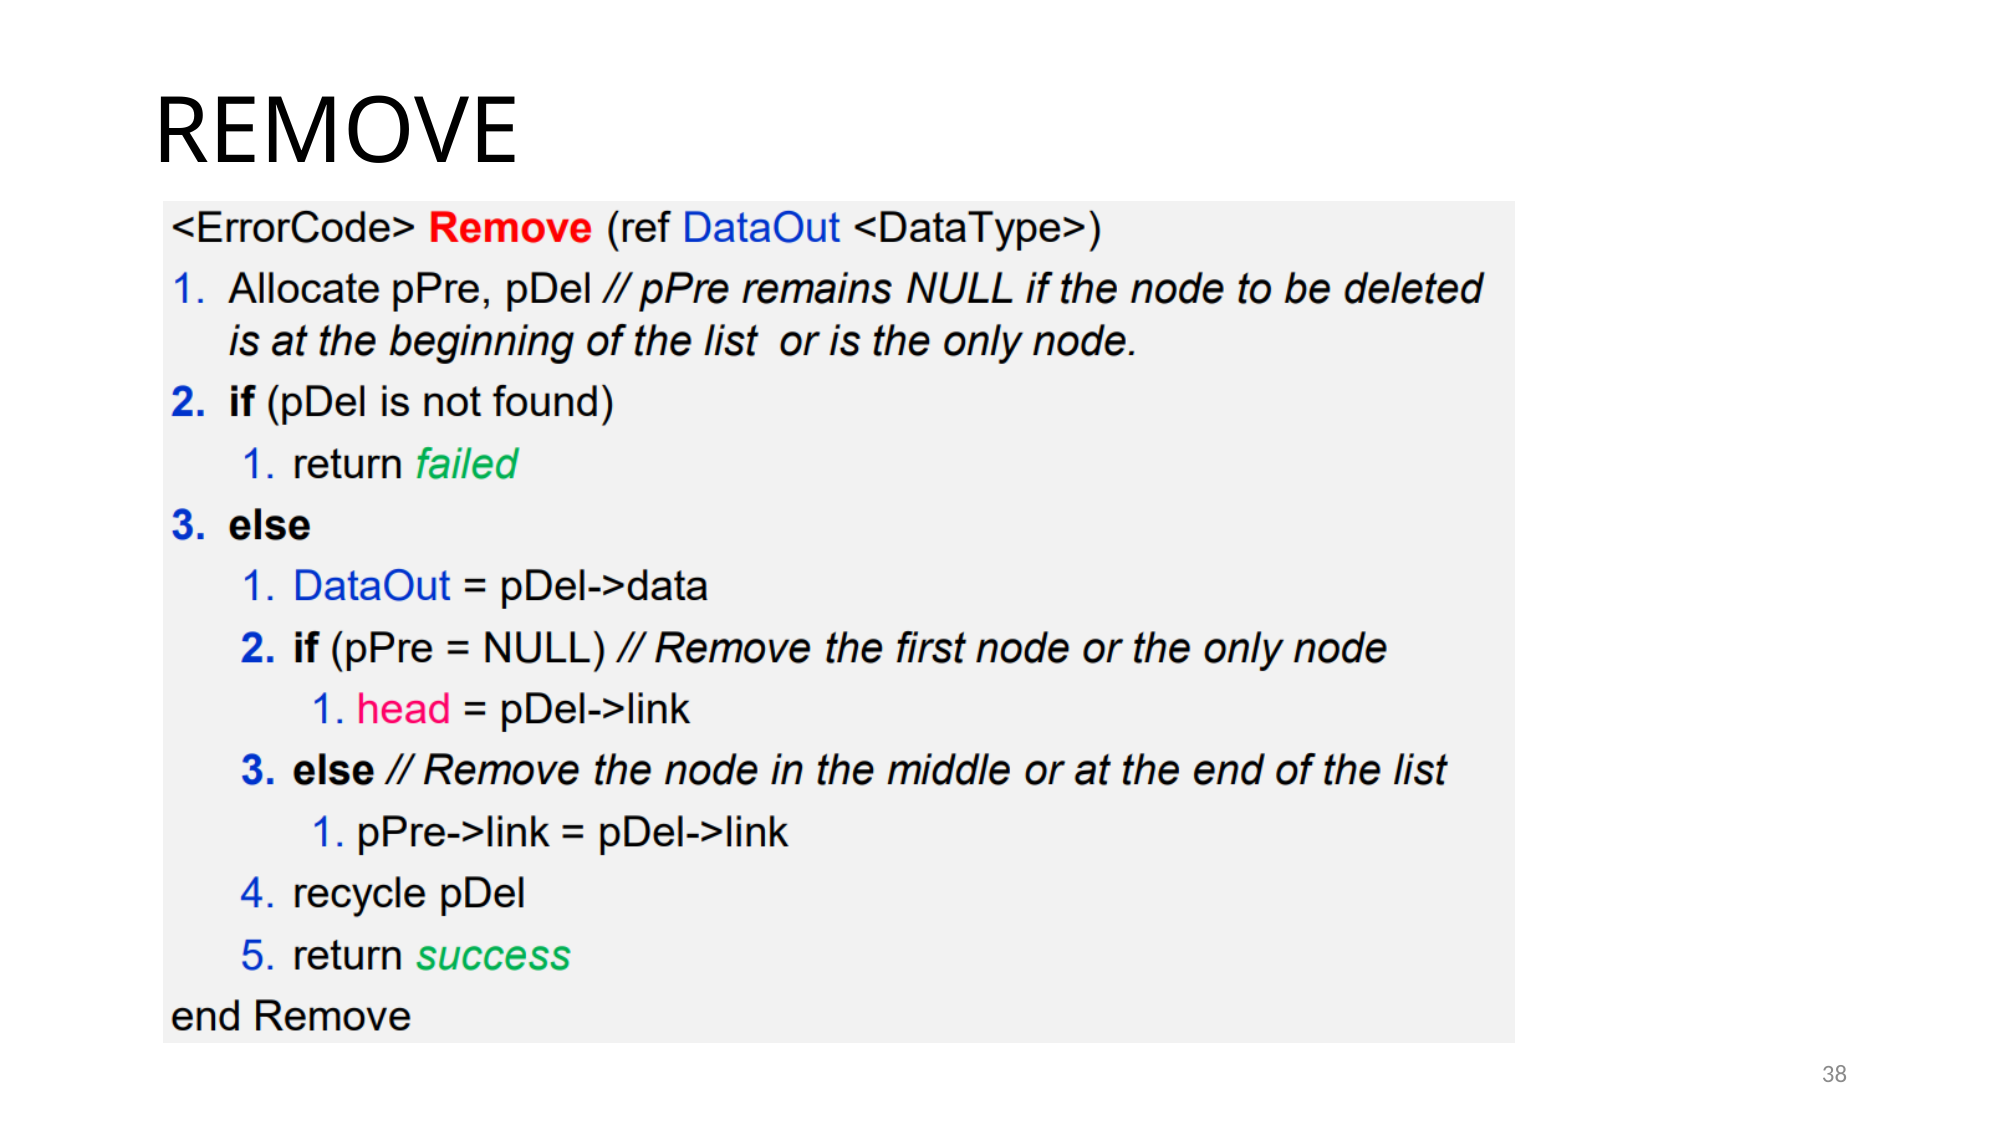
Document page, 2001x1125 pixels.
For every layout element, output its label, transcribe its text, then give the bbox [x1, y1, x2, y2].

slide_number 38 [1412, 1042, 1863, 1103]
title REMOVE [137, 59, 1863, 206]
picture [163, 201, 1515, 1043]
